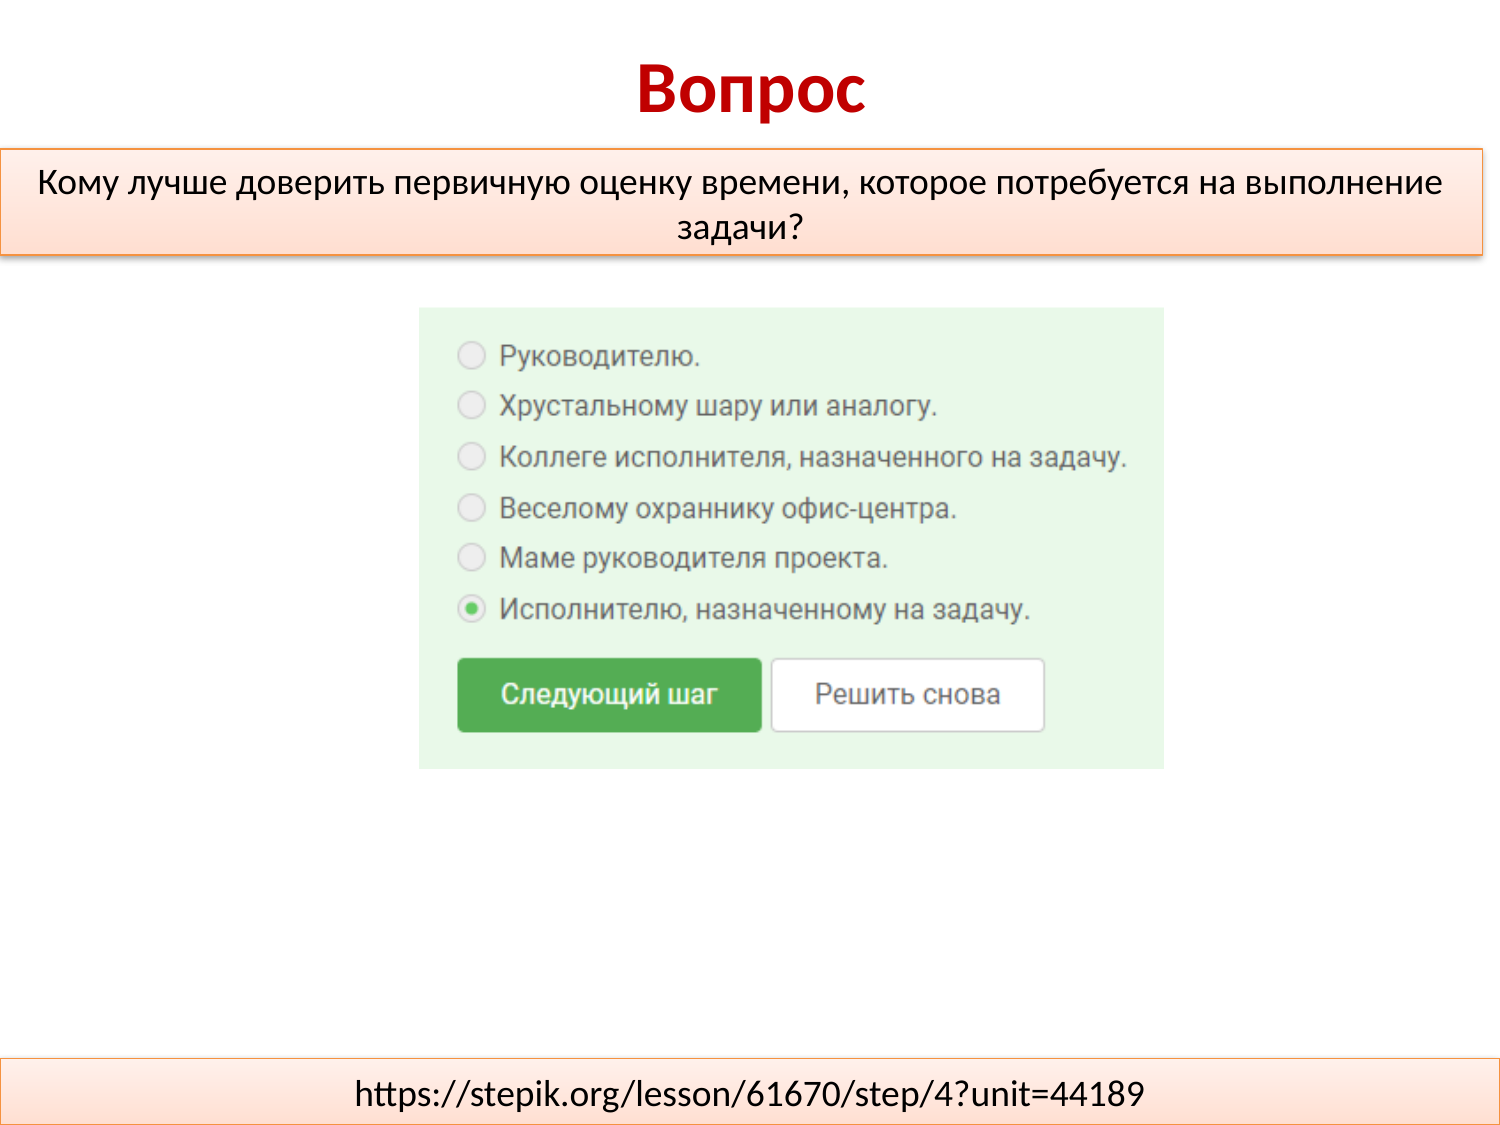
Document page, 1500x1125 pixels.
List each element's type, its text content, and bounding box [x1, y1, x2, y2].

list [418, 290, 1165, 769]
text_box https://stepik.org/lesson/61670/step/4?unit=44189 [0, 1058, 1500, 1125]
title Вопрос [76, 30, 1427, 135]
text_box Кому лучше доверить первичную оценку времени, которое потребуется на выполнение задачи? [0, 148, 1483, 256]
